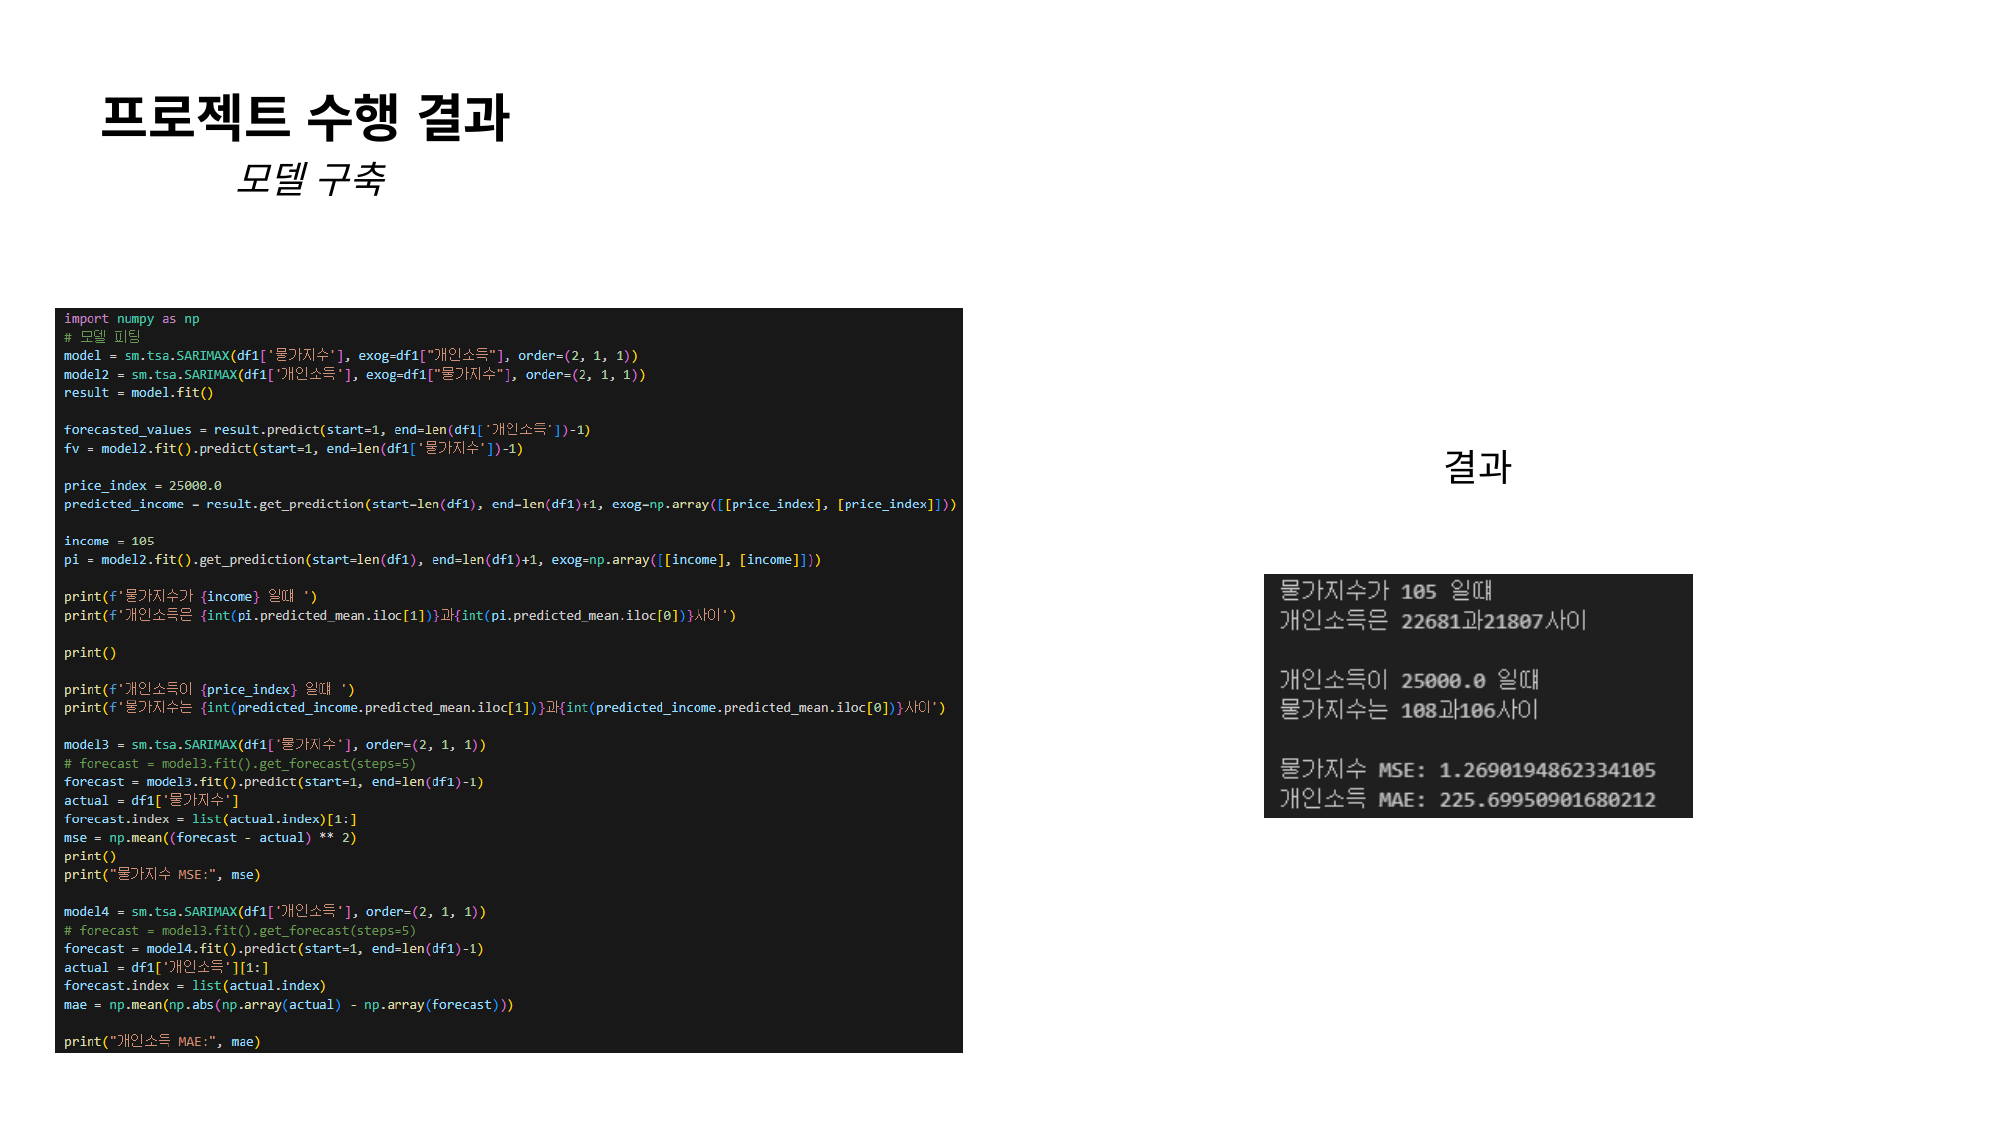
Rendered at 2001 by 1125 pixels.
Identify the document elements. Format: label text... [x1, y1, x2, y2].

picture [55, 308, 963, 1053]
text_box 결과 [1354, 436, 1603, 497]
picture [1264, 574, 1693, 819]
text_box 모델 구축 [220, 148, 1934, 209]
text_box 프로젝트 수행 결과 [86, 78, 1910, 156]
